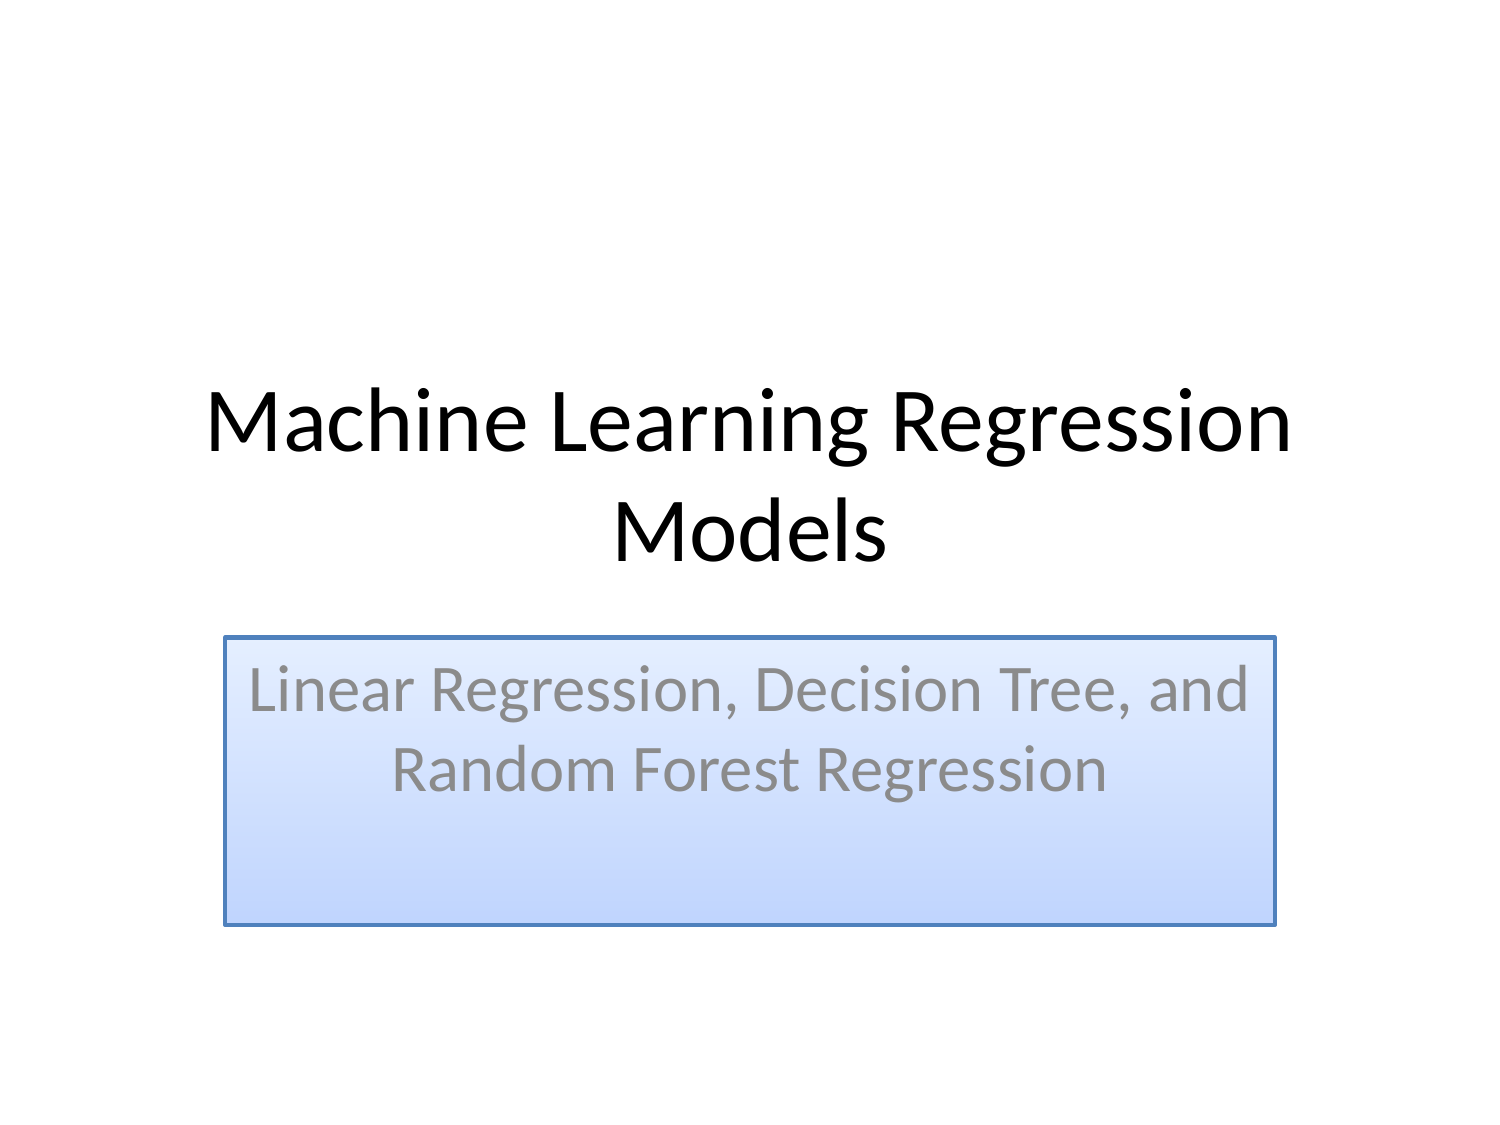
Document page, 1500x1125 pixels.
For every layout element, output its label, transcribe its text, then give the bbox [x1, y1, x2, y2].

subtitle Linear Regression, Decision Tree, and Random Forest Regression [223, 635, 1277, 927]
title Machine Learning Regression Models [112, 349, 1388, 591]
